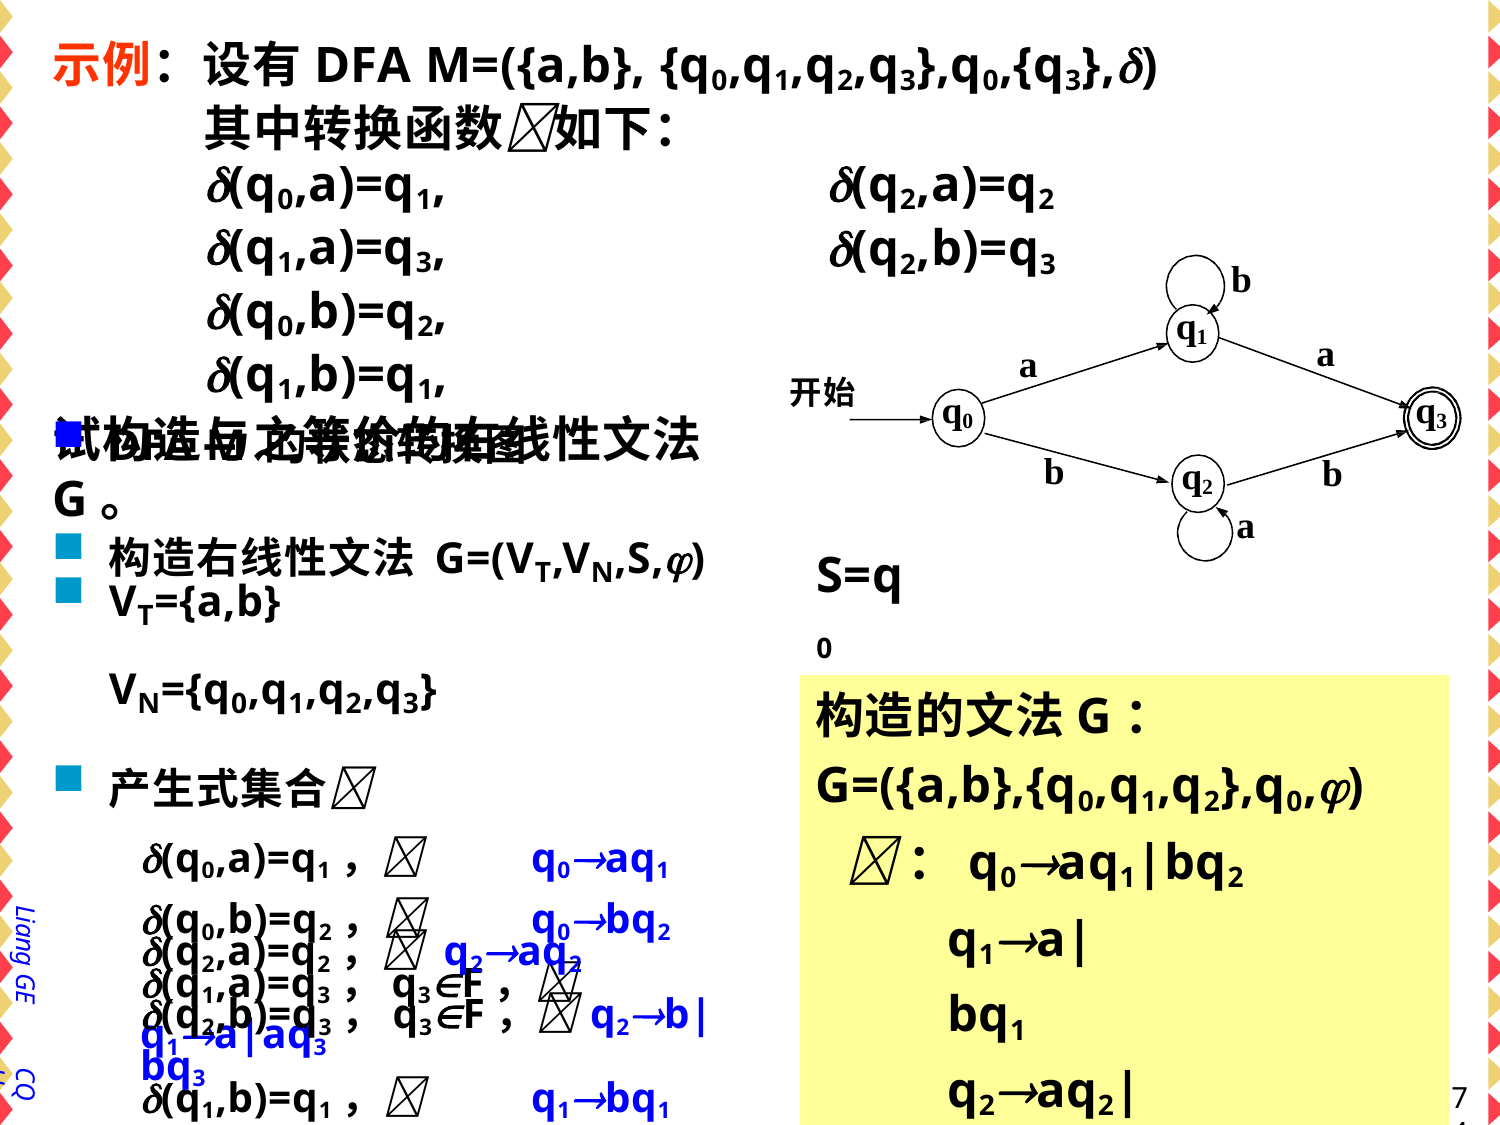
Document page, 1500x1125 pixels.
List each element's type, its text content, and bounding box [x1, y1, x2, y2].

title 示例：设有DFA M=({a,b}, {q0,q1,q2,q3},q0,{q3},) 其中转换函数如下： [46, 31, 1220, 222]
text_box b [1229, 253, 1255, 301]
text_box [981, 386, 1038, 404]
text_box q2 [1175, 450, 1221, 500]
text_box (q2,a)=q2， q2aq2 (q2,b)=q3，q3F， q2b|bq3 [131, 911, 746, 1092]
text_box VT={a,b} VN={q0,q1,q2,q3} 产生式集合 (q0,a)=q1， q0aq1 (q0,b)=q2， q0bq2 (q1,a)=q3，q3F， q1a|aq3 (q1,b)=q1， q1bq1 [44, 530, 753, 1124]
text_box q1 [1169, 299, 1216, 349]
text_box [1345, 430, 1409, 451]
text_box [1218, 336, 1314, 374]
text_box Liang GE [10, 902, 41, 1007]
text_box (q0,a)=q1, (q1,a)=q3, (q0,b)=q2, (q1,b)=q1, 试构造与之等价的右线性文法G。 [46, 150, 788, 361]
text_box [1221, 469, 1225, 498]
text_box [849, 415, 933, 424]
text_box [1040, 342, 1170, 386]
text_box [1226, 456, 1319, 486]
text_box S=q0 [810, 541, 916, 665]
text_box [1176, 500, 1220, 513]
text_box b [1319, 447, 1345, 495]
text_box DFA M的状态转换图 构造右线性文法G=(VT,VN,S,) [44, 361, 788, 589]
text_box q0 [935, 384, 982, 434]
text_box b [1041, 444, 1067, 492]
text_box a [1314, 327, 1338, 375]
text_box [1171, 470, 1175, 497]
text_box a [1234, 499, 1258, 547]
text_box [1170, 349, 1215, 363]
text_box 74 [1449, 1077, 1483, 1125]
text_box [1406, 399, 1462, 450]
text_box 开始 [788, 370, 860, 412]
text_box CQU [10, 1065, 41, 1107]
text_box q3 [1409, 384, 1456, 434]
text_box (q2,a)=q2 (q2,b)=q3 [820, 150, 1068, 280]
text_box [1318, 375, 1412, 409]
text_box [1402, 409, 1409, 430]
text_box [936, 434, 981, 447]
text_box [984, 432, 1041, 450]
text_box [1067, 454, 1170, 484]
text_box [1176, 506, 1234, 562]
text_box [1165, 254, 1226, 315]
text_box 构造的文法G： G=({a,b},{q0,q1,q2},q0,) ：q0aq1|bq2 q1a|bq1 q2aq2|b [800, 675, 1450, 1125]
text_box a [1016, 338, 1040, 386]
